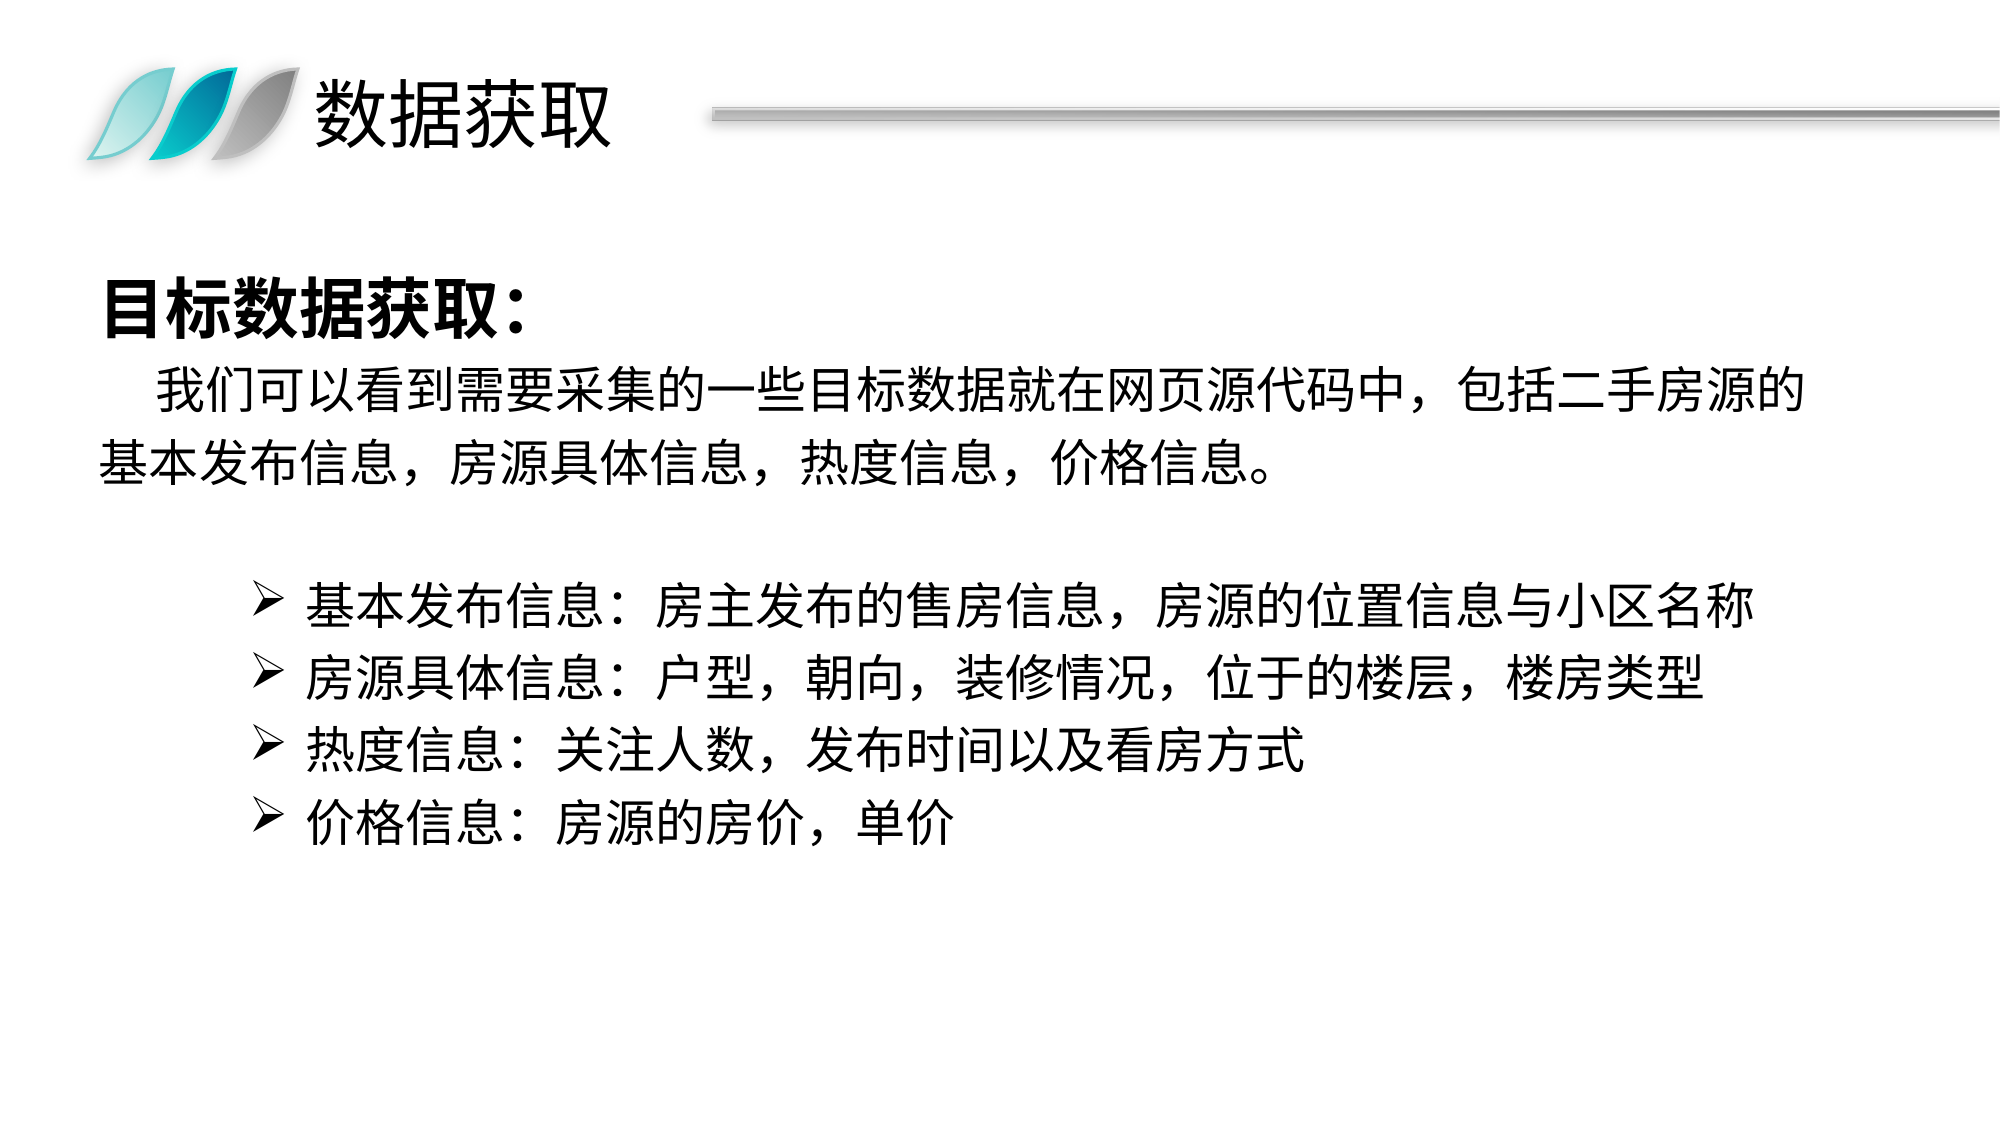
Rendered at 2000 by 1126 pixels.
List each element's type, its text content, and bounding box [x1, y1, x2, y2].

text_box 目标数据获取： 我们可以看到需要采集的一些目标数据就在网页源代码中，包括二手房源的基本发布信息，房源具体信息，热度信息，价格信息。 基本发布信息：房主发布的售房信息，房源的位置信息与小区名称 房源具体信息：户型，朝向，装修情况，位于的楼层，楼房类型 热度信息：关注人数，发布时间以及看房方式 价格信息：房源的房价，单价 [84, 243, 1845, 1003]
text_box [149, 67, 237, 160]
text_box [212, 67, 300, 160]
picture [688, 92, 2000, 145]
text_box [87, 67, 175, 160]
text_box 数据获取 [298, 60, 1080, 166]
